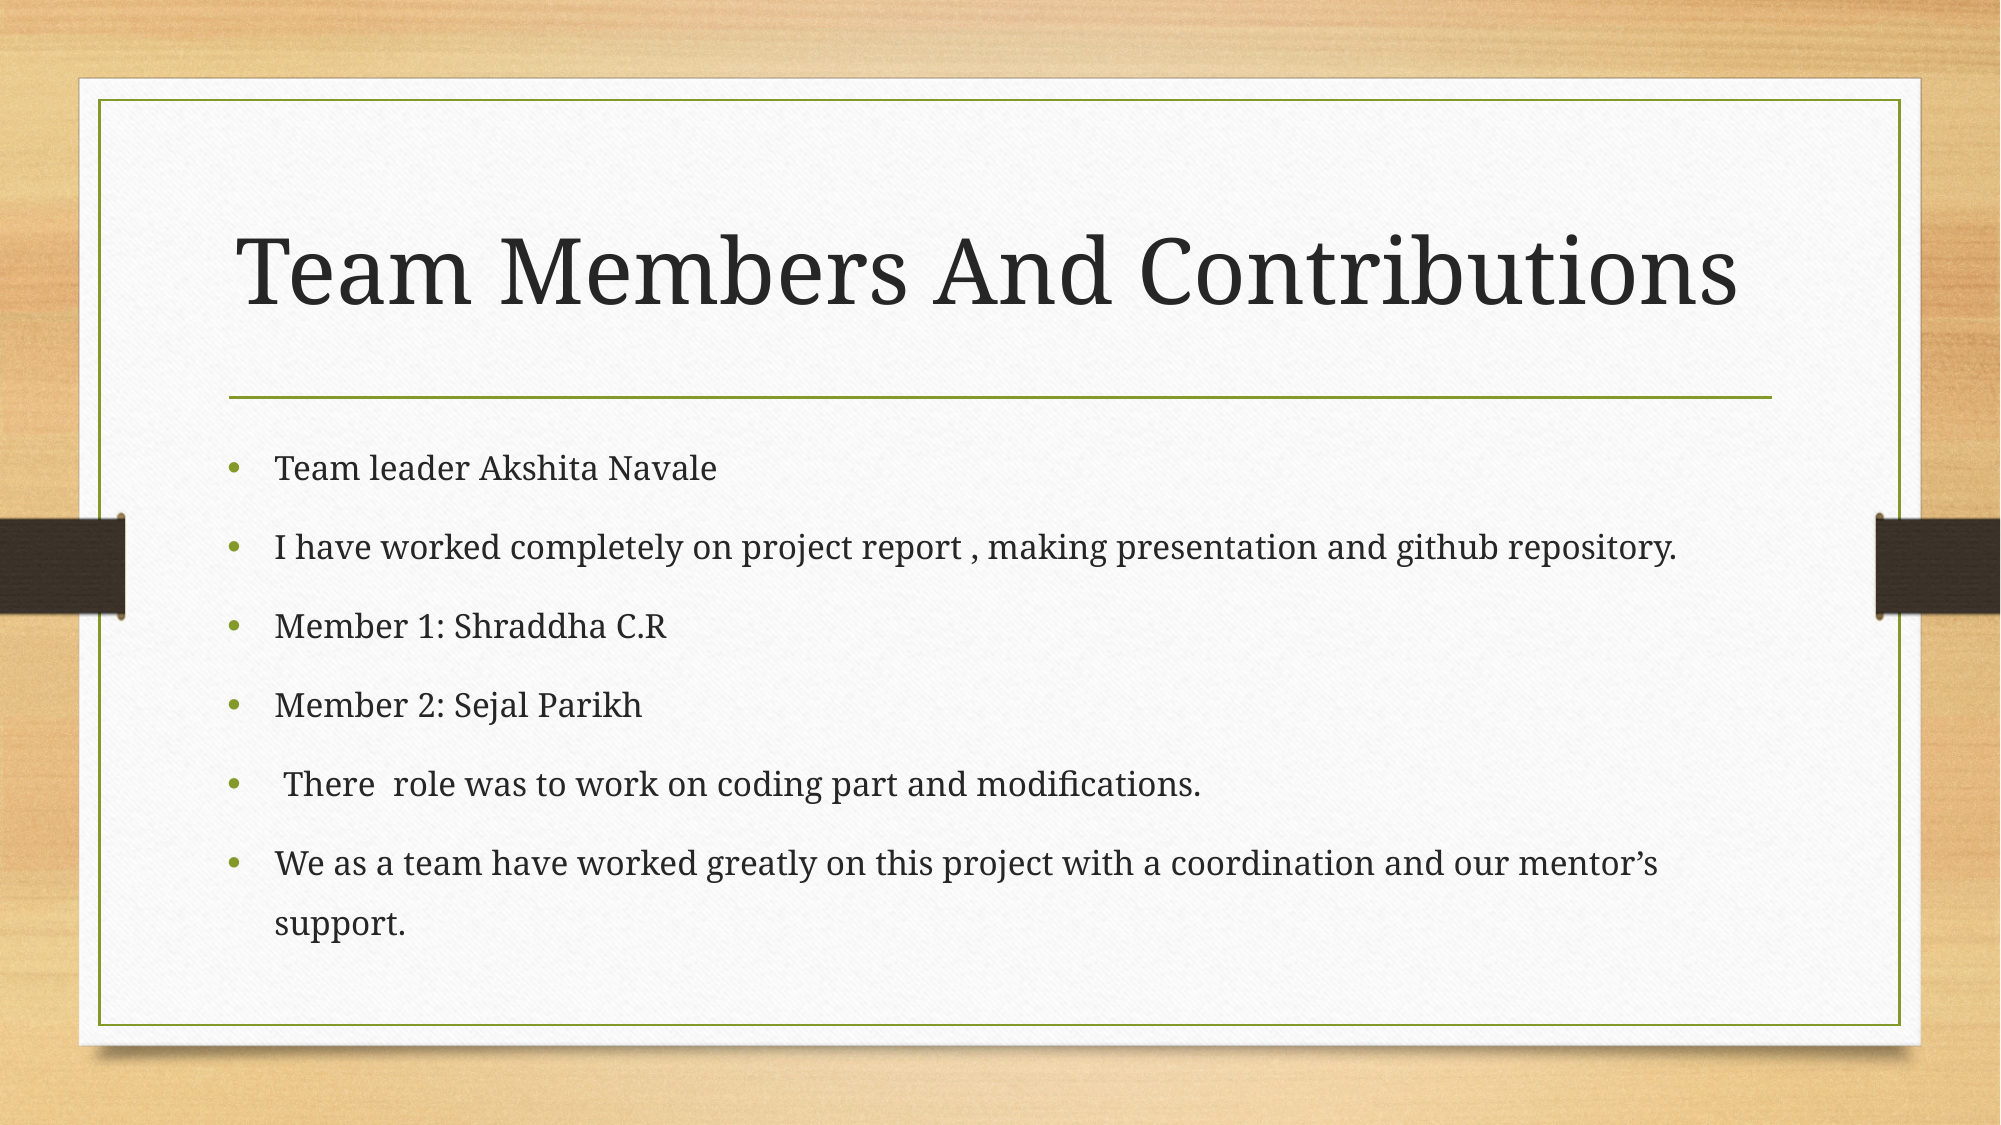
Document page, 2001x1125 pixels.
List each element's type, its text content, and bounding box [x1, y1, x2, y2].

picture [0, 0, 2001, 1125]
list Team leader Akshita Navale I have worked completely on project report , making presentation and github repository. Member 1: Shraddha C.R Member 2: Sejal Parikh There role was to work on coding part and modifications. We as a team have worked greatly on this project with a coordination and our mentor’s support. [212, 419, 1788, 964]
title Team Members And Contributions [212, 161, 1788, 375]
